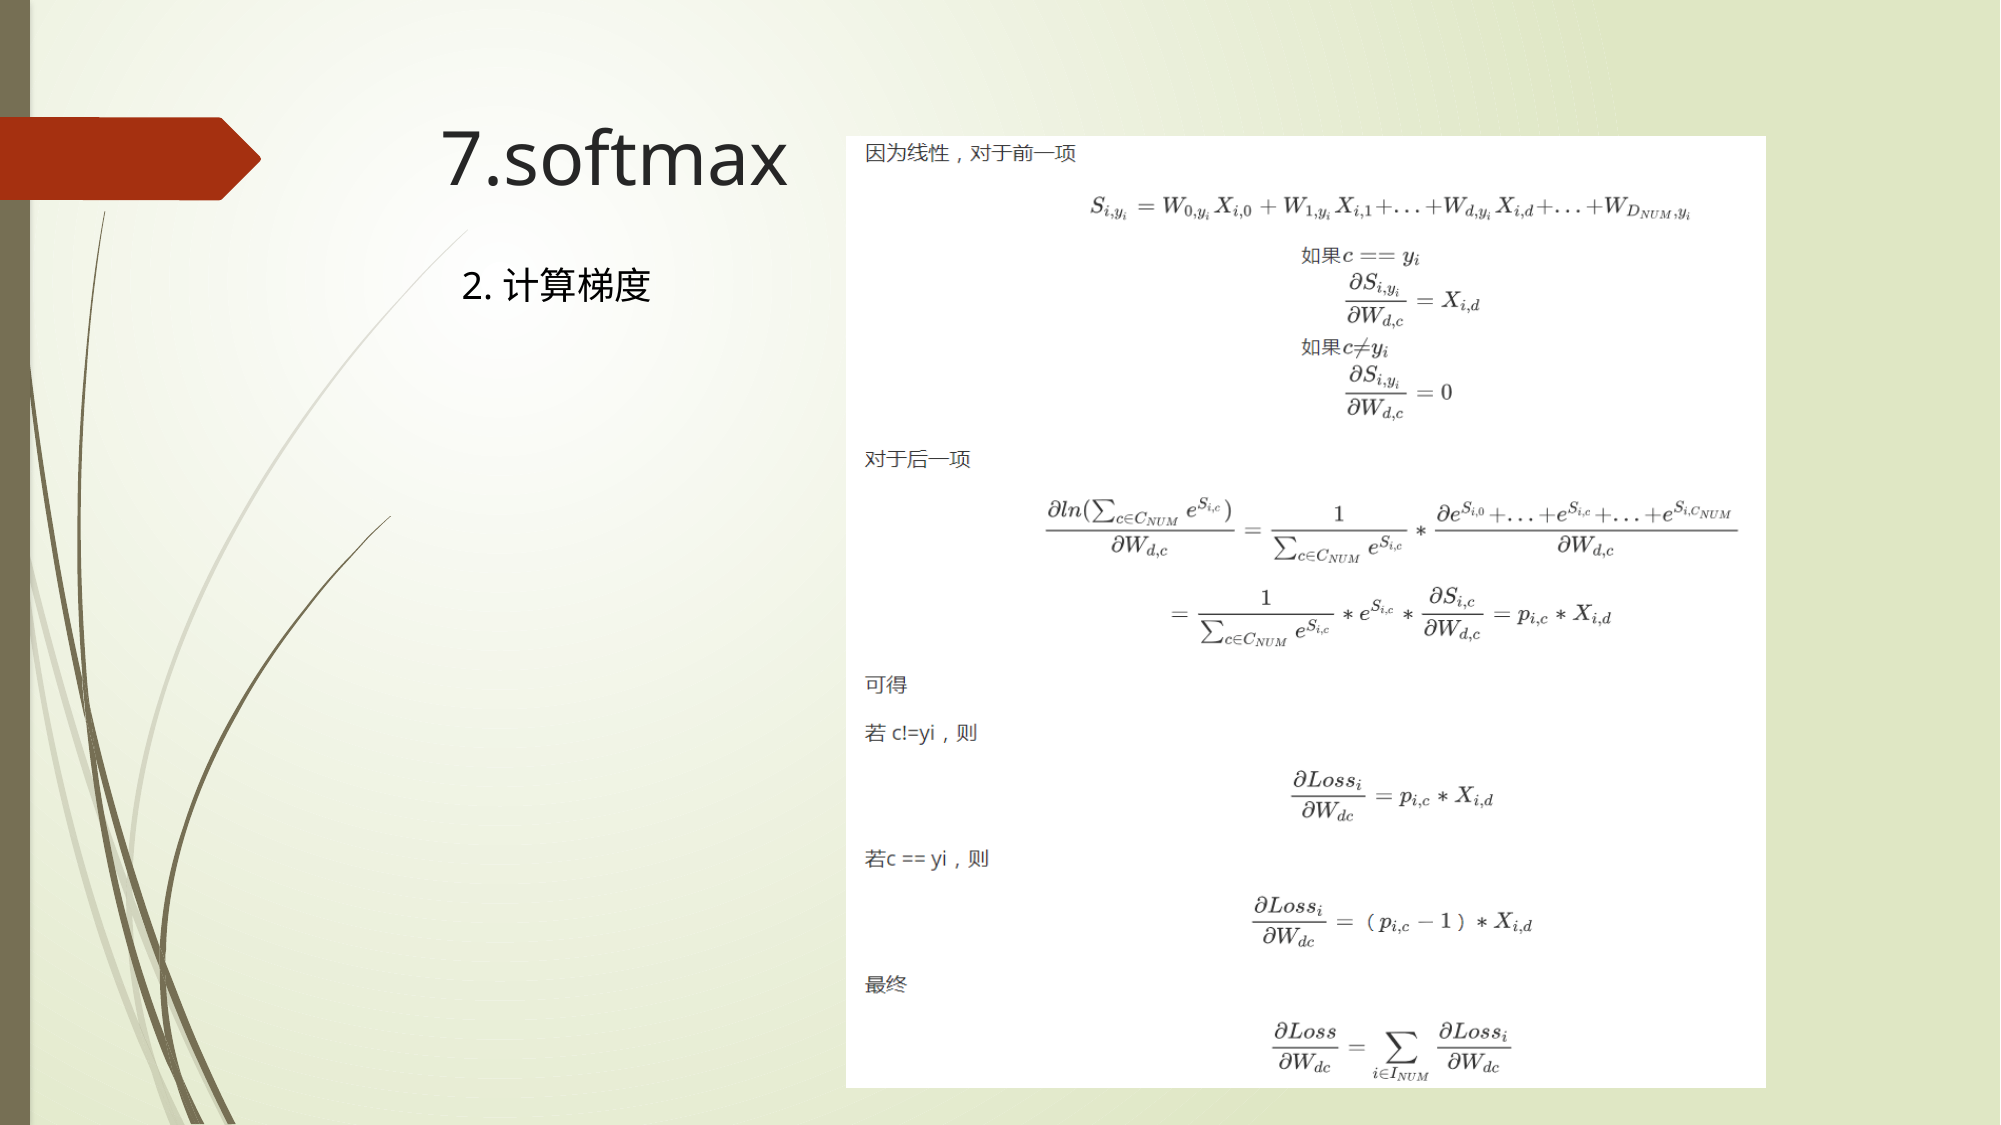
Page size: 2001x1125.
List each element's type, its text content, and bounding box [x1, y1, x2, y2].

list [845, 136, 1766, 1088]
text_box 2.计算梯度 [446, 254, 840, 315]
title 7.softmax [425, 102, 1888, 313]
